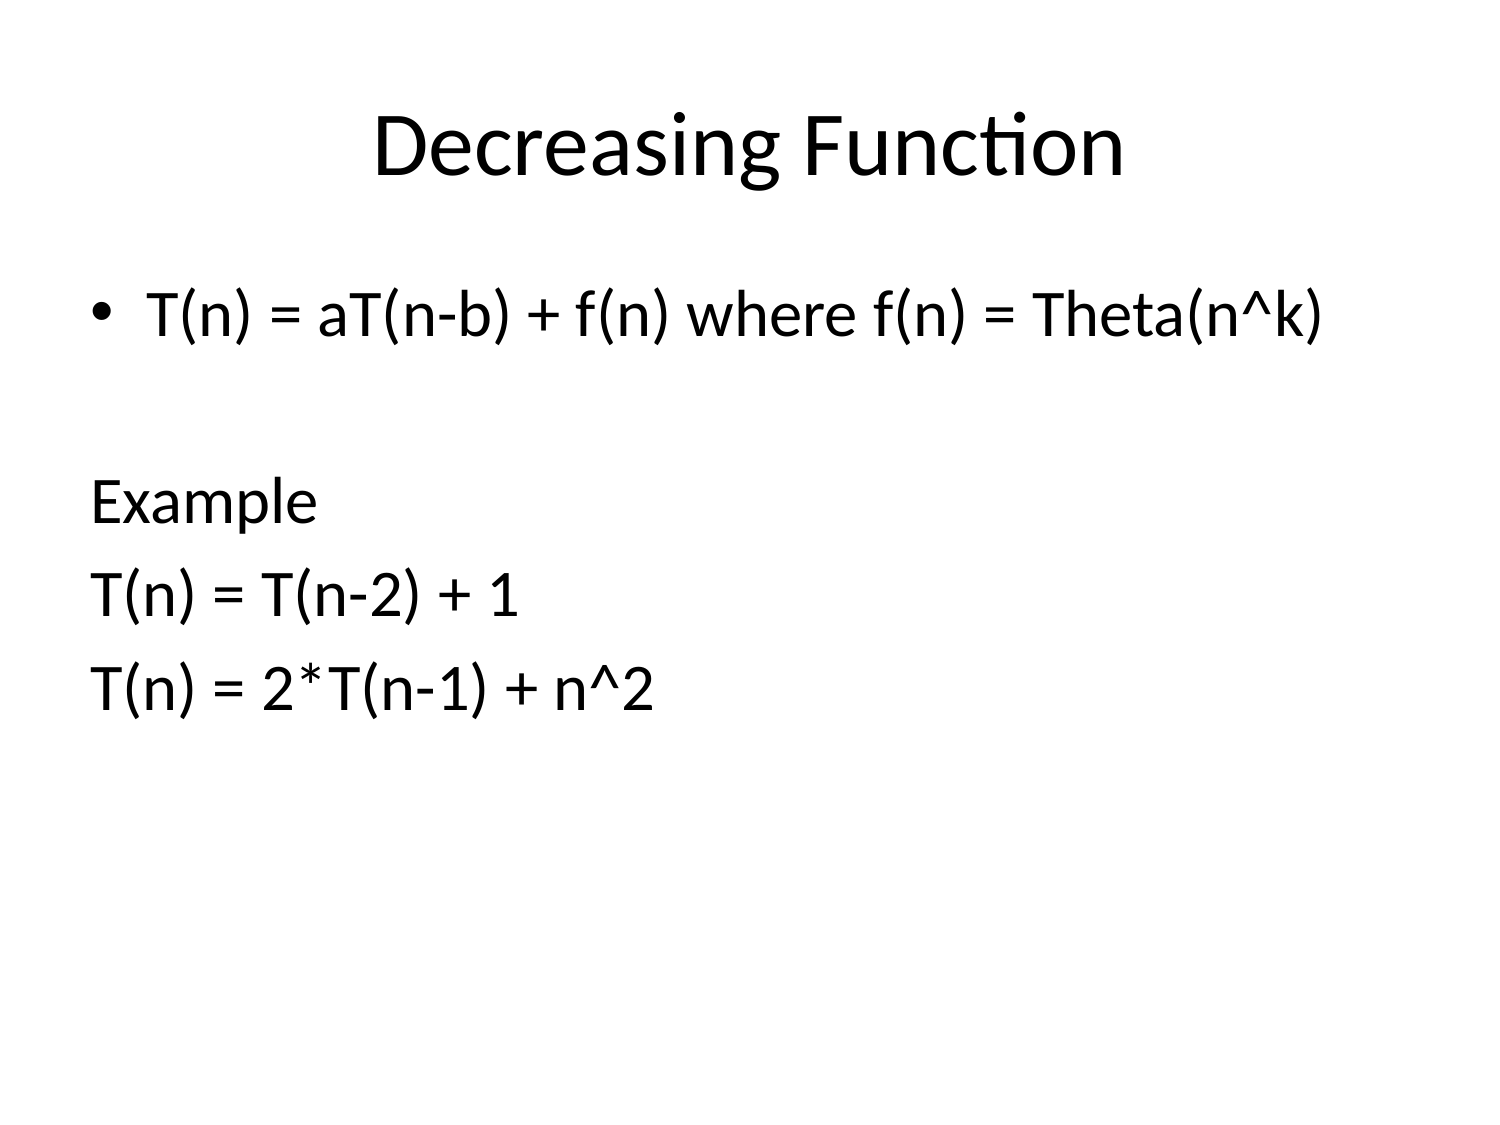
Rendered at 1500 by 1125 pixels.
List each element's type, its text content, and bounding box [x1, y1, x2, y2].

list T(n) = aT(n-b) + f(n) where f(n) = Theta(n^k) Example T(n) = T(n-2) + 1 T(n) = 2*T(n-1) + n^2 [75, 262, 1425, 1005]
title Decreasing Function [75, 45, 1425, 233]
